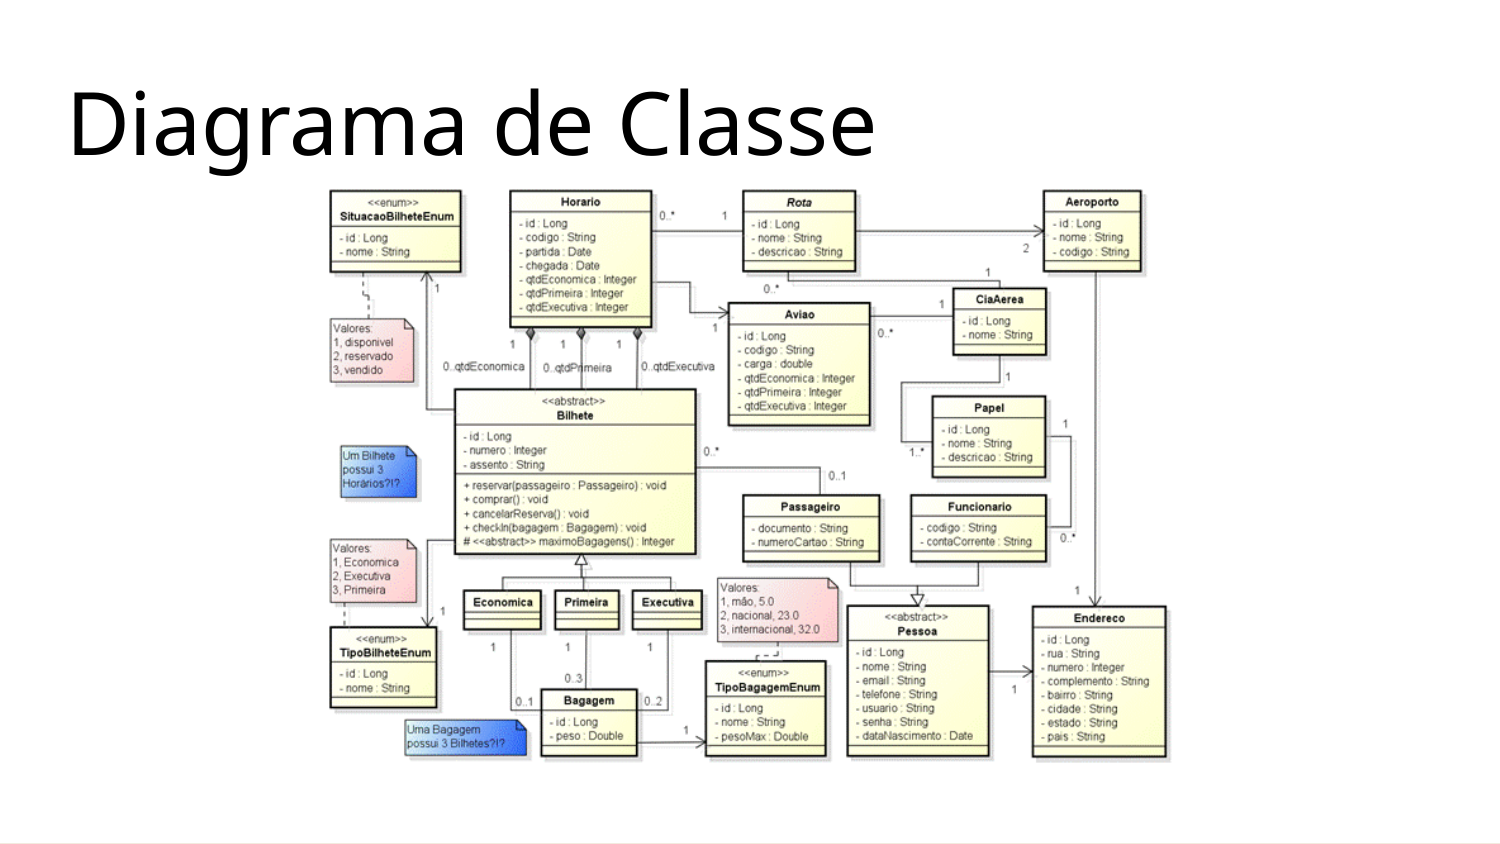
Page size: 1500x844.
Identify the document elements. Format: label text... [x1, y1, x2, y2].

text_box [0, 166, 1500, 844]
picture [327, 187, 1173, 764]
title Diagrama de Classe [51, 51, 1449, 189]
